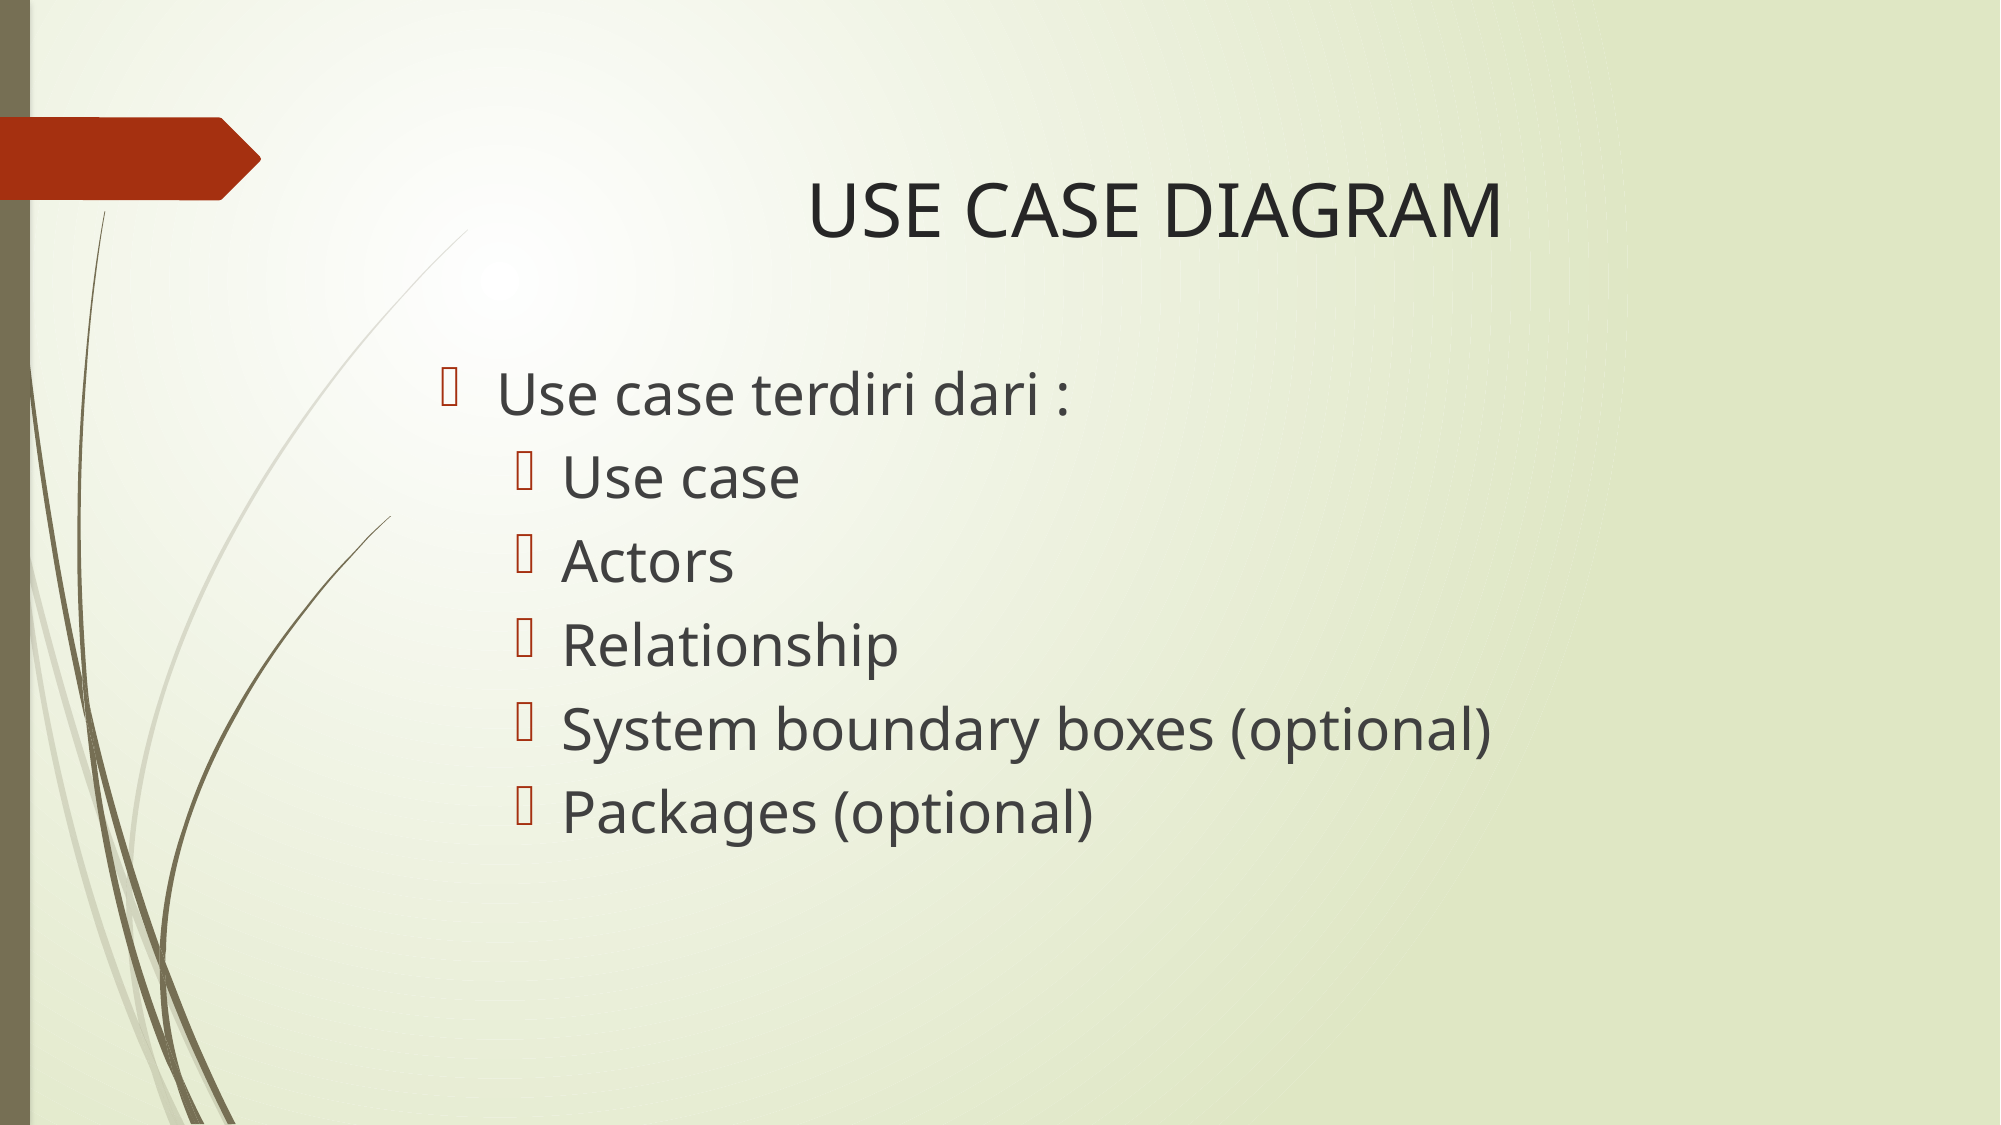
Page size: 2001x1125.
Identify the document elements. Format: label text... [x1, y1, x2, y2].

title USE CASE DIAGRAM [425, 102, 1888, 313]
list Use case terdiri dari : Use case Actors Relationship System boundary boxes (optional) Packages (optional) [424, 350, 1888, 970]
